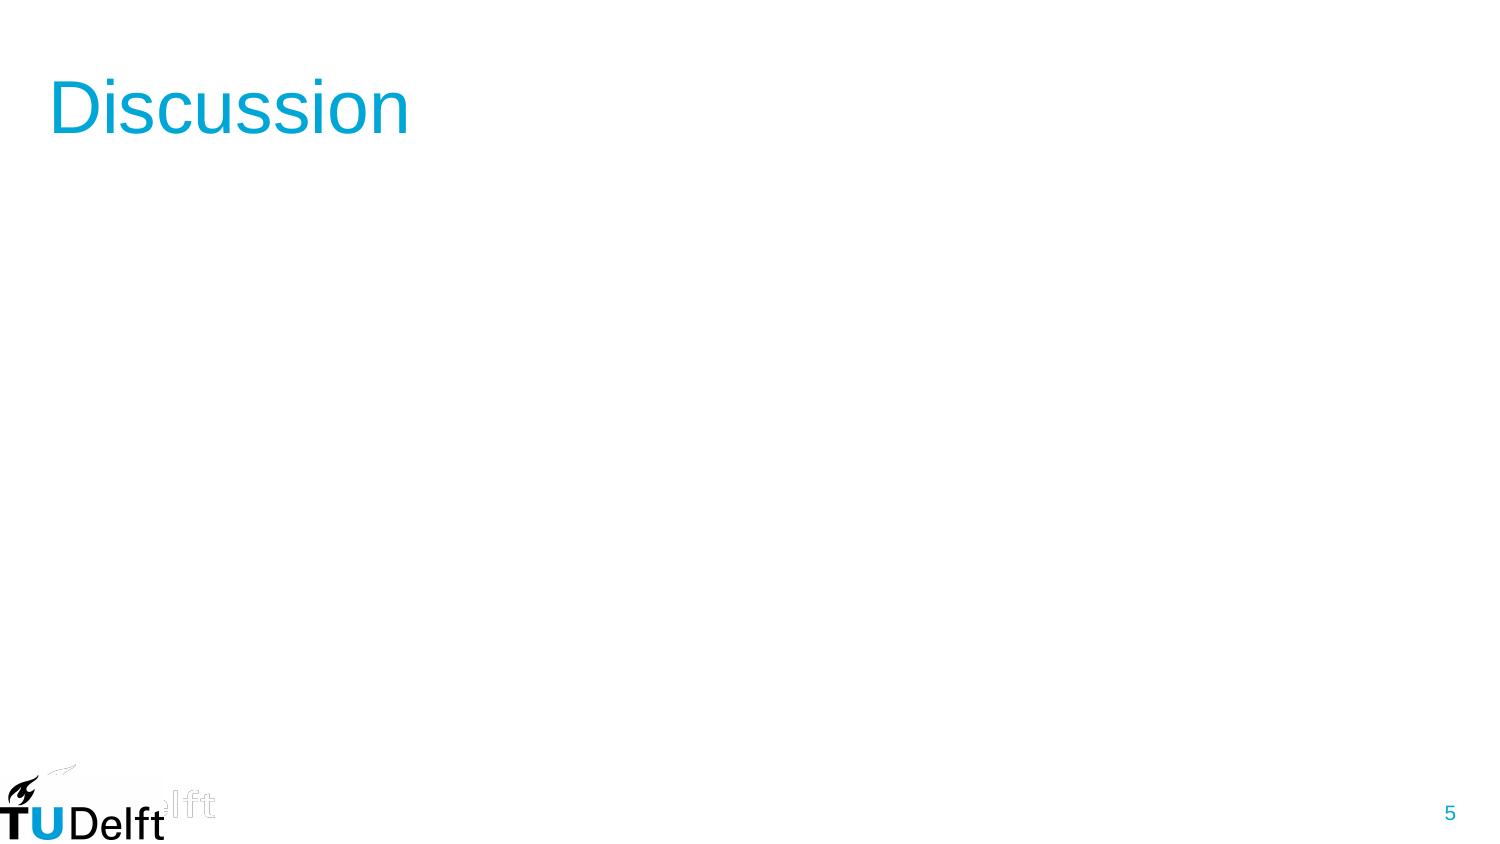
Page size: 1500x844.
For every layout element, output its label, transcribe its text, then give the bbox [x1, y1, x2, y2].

title Discussion [33, 33, 1455, 175]
picture [0, 751, 241, 844]
